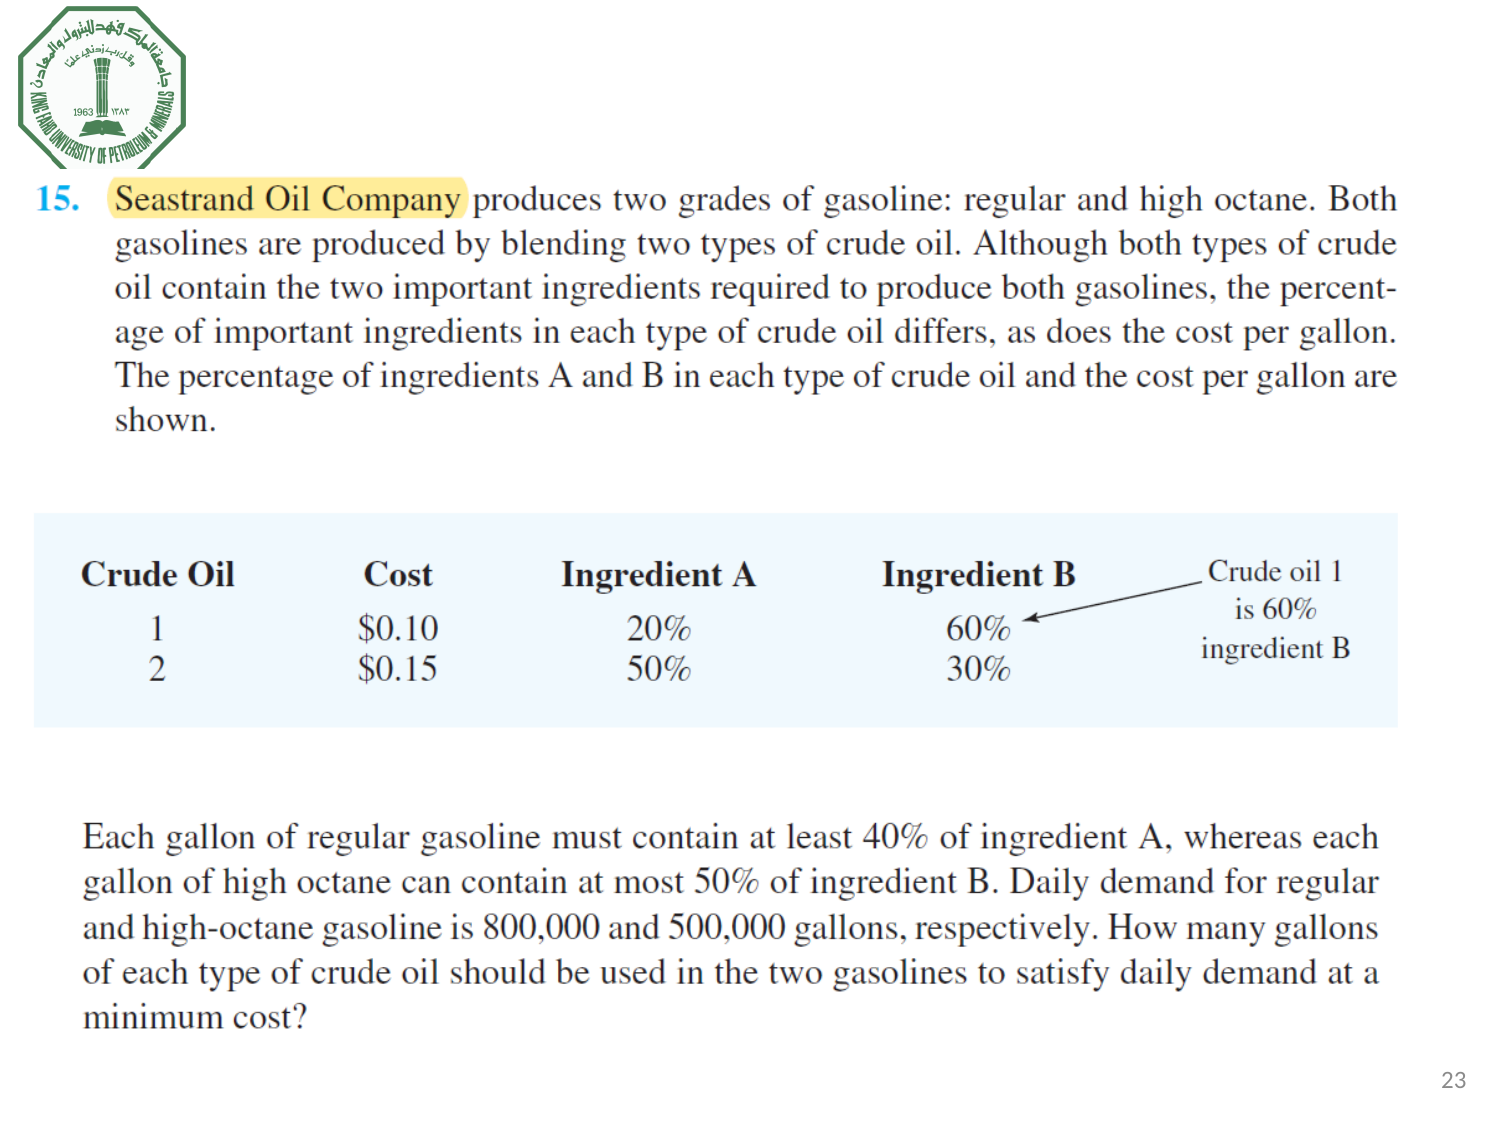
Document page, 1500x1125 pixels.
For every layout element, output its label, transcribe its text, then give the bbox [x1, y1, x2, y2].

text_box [18, 169, 1445, 1049]
slide_number 23 [1144, 1049, 1482, 1109]
picture [15, 0, 188, 182]
